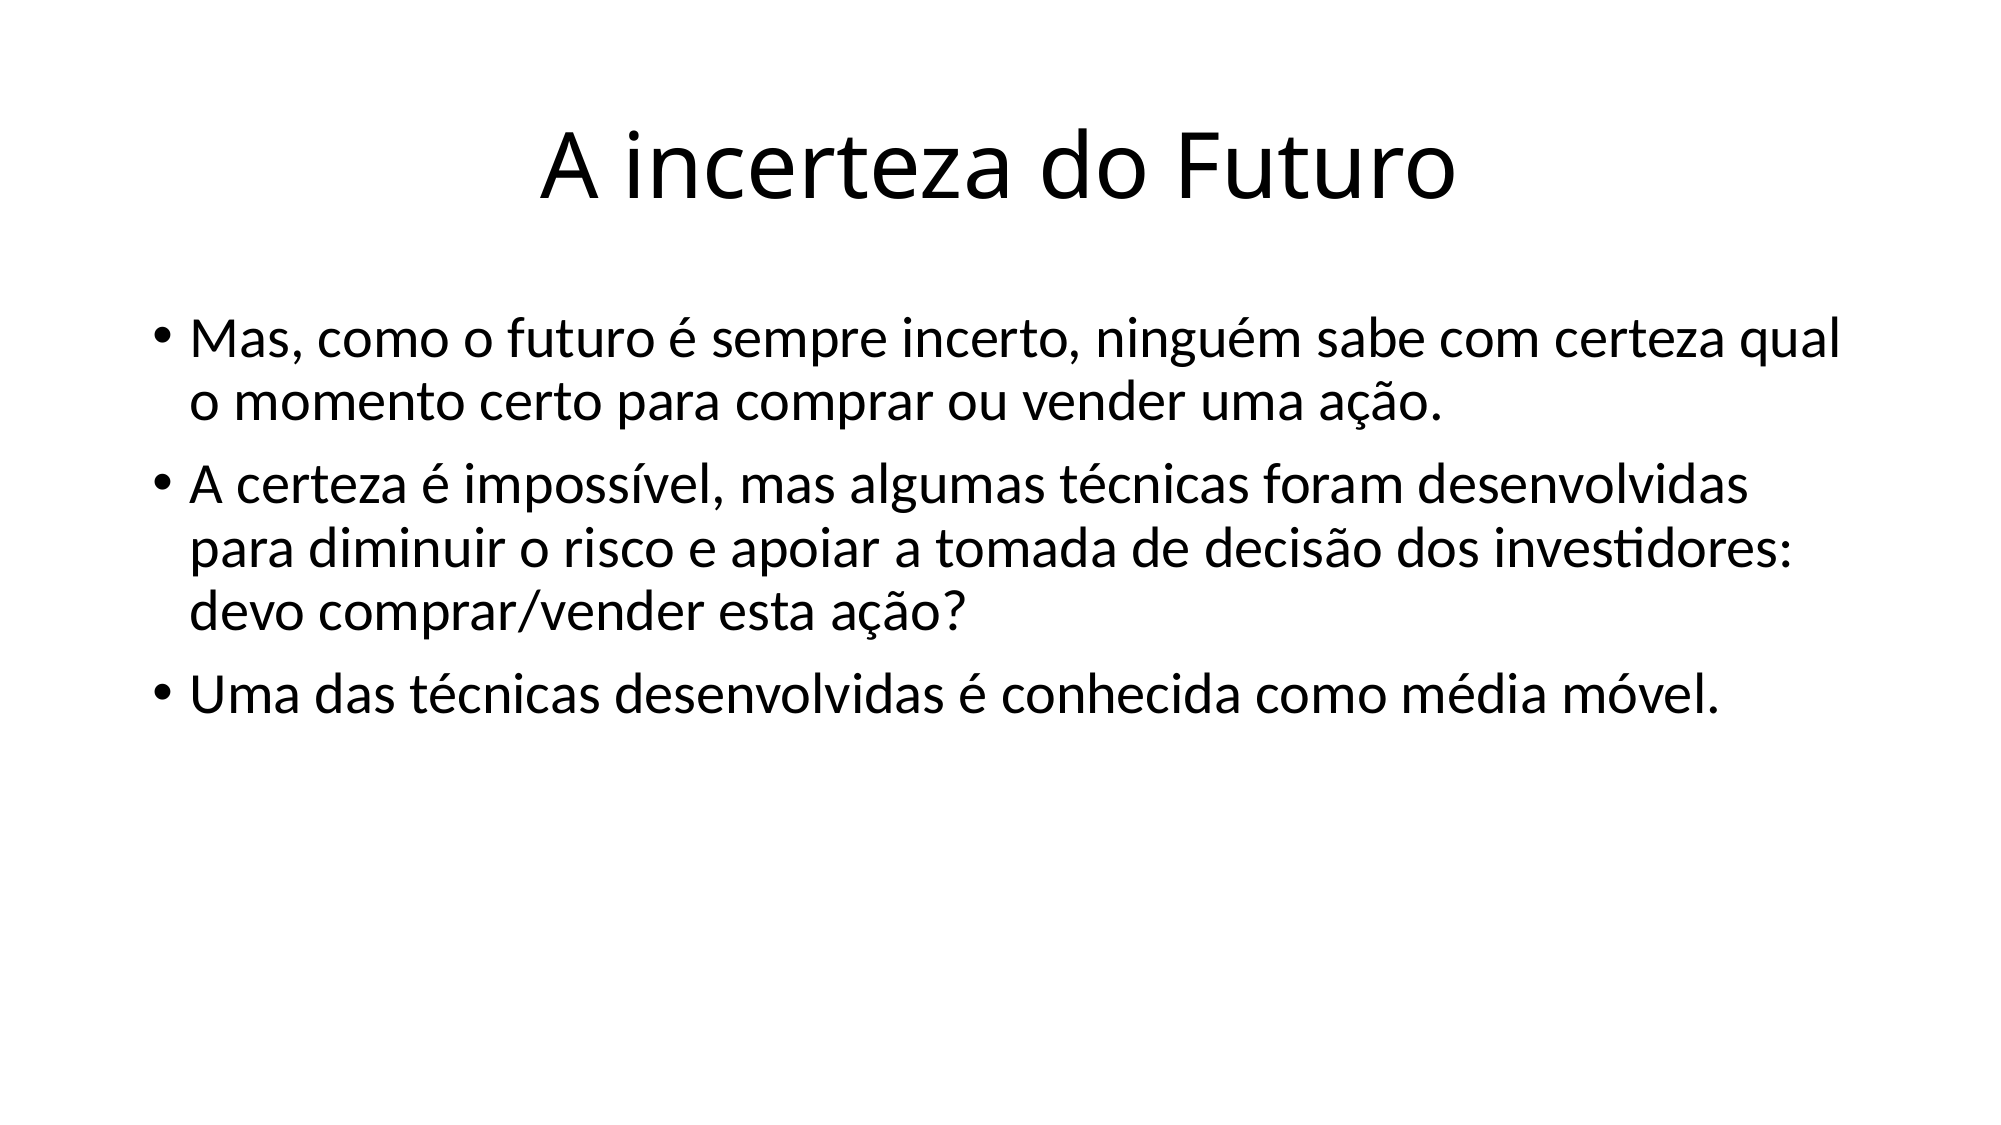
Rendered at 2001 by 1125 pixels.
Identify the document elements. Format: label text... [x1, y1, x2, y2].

title A incerteza do Futuro [137, 59, 1863, 278]
list Mas, como o futuro é sempre incerto, ninguém sabe com certeza qual o momento certo para comprar ou vender uma ação. A certeza é impossível, mas algumas técnicas foram desenvolvidas para diminuir o risco e apoiar a tomada de decisão dos investidores: devo comprar/vender esta ação? Uma das técnicas desenvolvidas é conhecida como média móvel. [137, 299, 1863, 1014]
